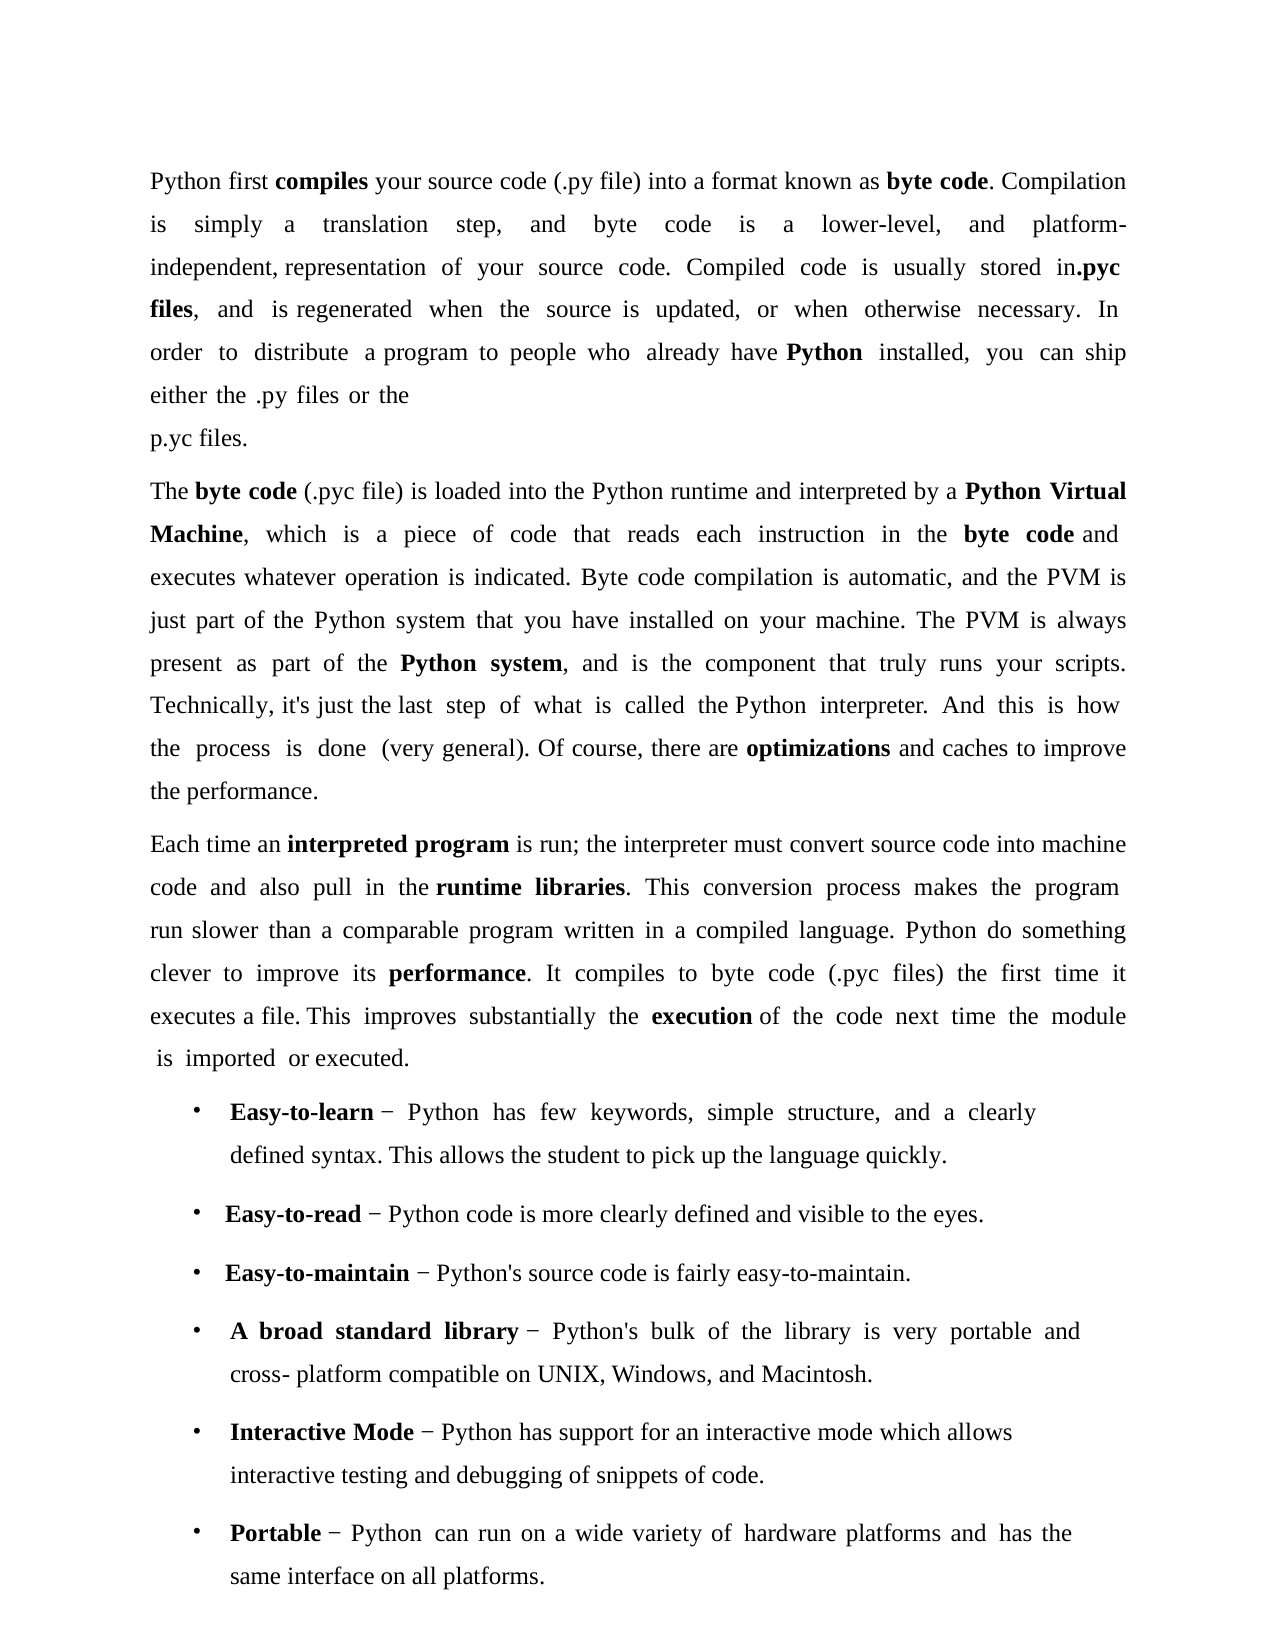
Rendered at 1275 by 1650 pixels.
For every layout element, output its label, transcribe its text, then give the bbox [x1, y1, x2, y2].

text_box Python first compiles your source code (.py file) into a format known as byte code. Compilation is simply a translation step, and byte code is a lower-level, and platform-independent, representation of your source code. Compiled code is usually stored in.pyc files, and is regenerated when the source is updated, or when otherwise necessary. In order to distribute a program to people who already have Python installed, you can ship either the .py files or the yc files. The byte code (.pyc file) is loaded into the Python runtime and interpreted by a Python Virtual Machine, which is a piece of code that reads each instruction in the byte code and executes whatever operation is indicated. Byte code compilation is automatic, and the PVM is just part of the Python system that you have installed on your machine. The PVM is always present as part of the Python system, and is the component that truly runs your scripts. Technically, it's just the last step of what is called the Python interpreter. And this is how the process is done (very general). Of course, there are optimizations and caches to improve the performance. Each time an interpreted program is run; the interpreter must convert source code into machine code and also pull in the runtime libraries. This conversion process makes the program run slower than a comparable program written in a compiled language. Python do something clever to improve its performance. It compiles to byte code (.pyc files) the first time it executes a file. This improves substantially the execution of the code next time the module is imported or executed. Easy-to-learn − Python has few keywords, simple structure, and a clearly defined syntax. This allows the student to pick up the language quickly. Easy-to-read − Python code is more clearly defined and visible to the eyes. Easy-to-maintain − Python's source code is fairly easy-to-maintain. A broad standard library − Python's bulk of the library is very portable and cross- platform compatible on UNIX, Windows, and Macintosh. Interactive Mode − Python has support for an interactive mode which allows interactive testing and debugging of snippets of code. Portable − Python can run on a wide variety of hardware platforms and has the same interface on all platforms. [147, 151, 1128, 1590]
